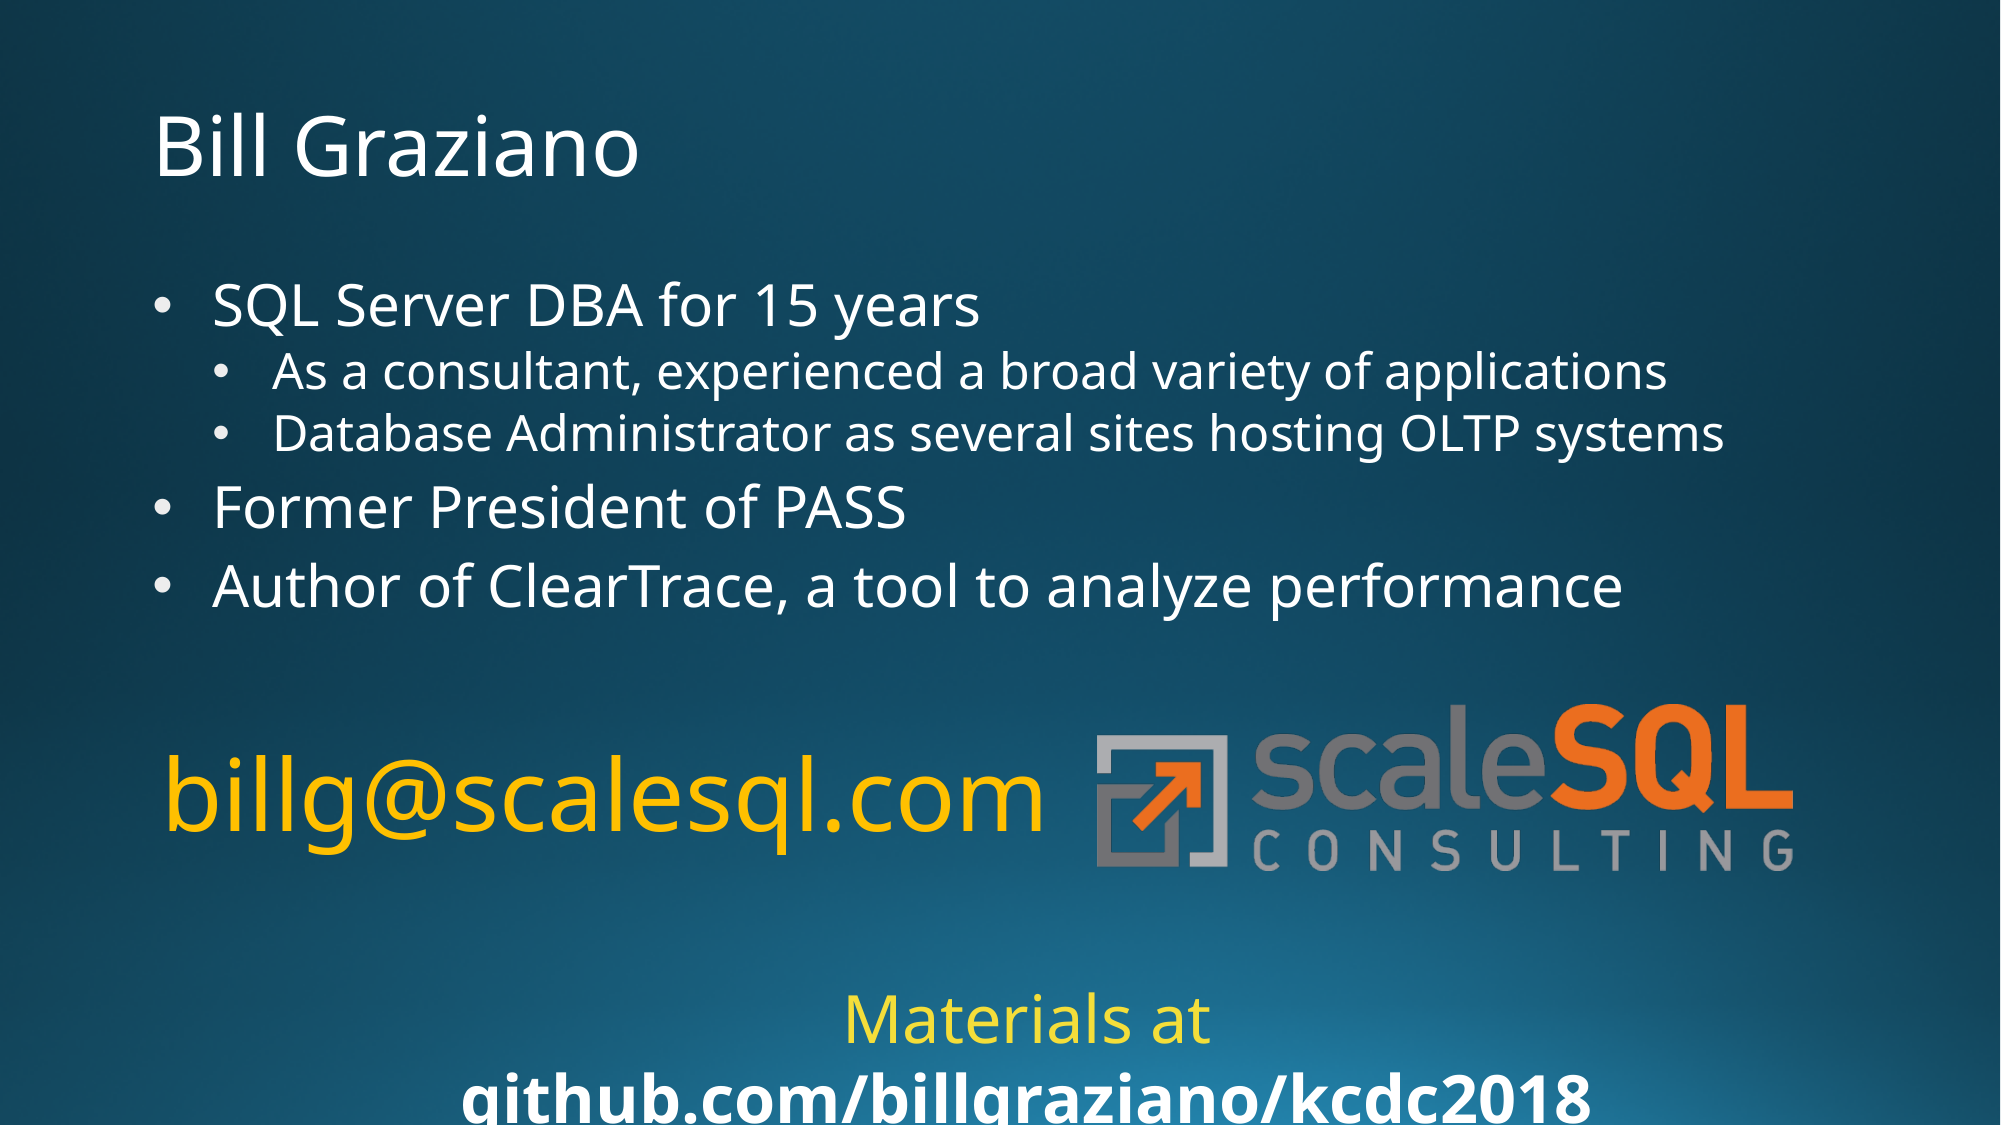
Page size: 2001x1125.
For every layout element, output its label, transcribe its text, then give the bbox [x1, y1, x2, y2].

text_box Materials at github.com/billgraziano/kcdc2018 [338, 969, 1716, 1125]
list SQL Server DBA for 15 years As a consultant, experienced a broad variety of applications Database Administrator as several sites hosting OLTP systems Former President of PASS Author of ClearTrace, a tool to analyze performance [137, 268, 1863, 1066]
picture [1096, 704, 1794, 871]
title Bill Graziano [137, 59, 1863, 239]
picture [0, 0, 2001, 1125]
text_box billg@scalesql.com [146, 723, 1065, 859]
